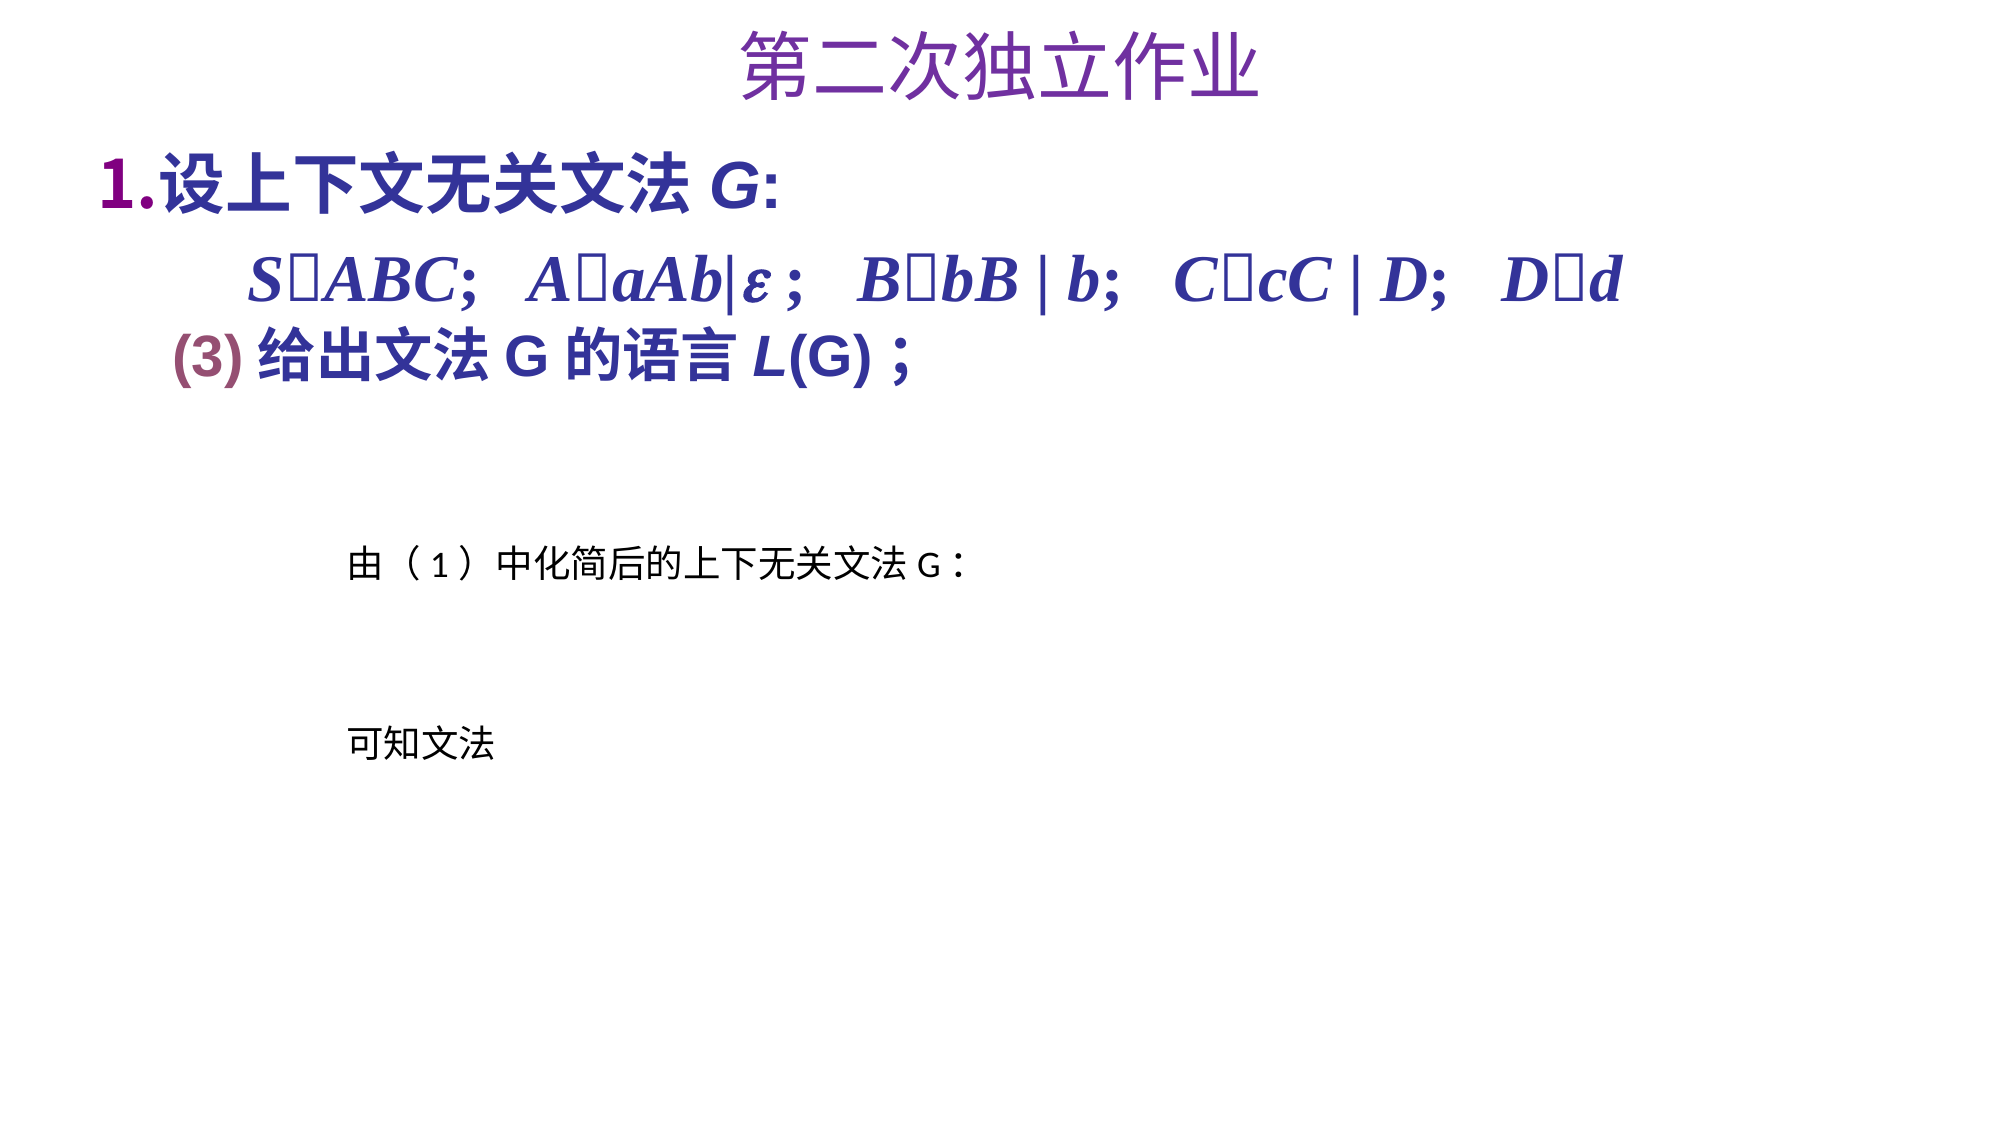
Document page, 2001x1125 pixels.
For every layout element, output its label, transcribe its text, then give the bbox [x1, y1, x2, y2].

title 第二次独立作业 [353, 22, 1647, 119]
text_box [551, 532, 582, 639]
list 设上下文无关文法G: SABC; AaAb| ; BbB | b; CcC | D; Dd (3)给出文法G的语言L(G)； [82, 143, 1922, 397]
